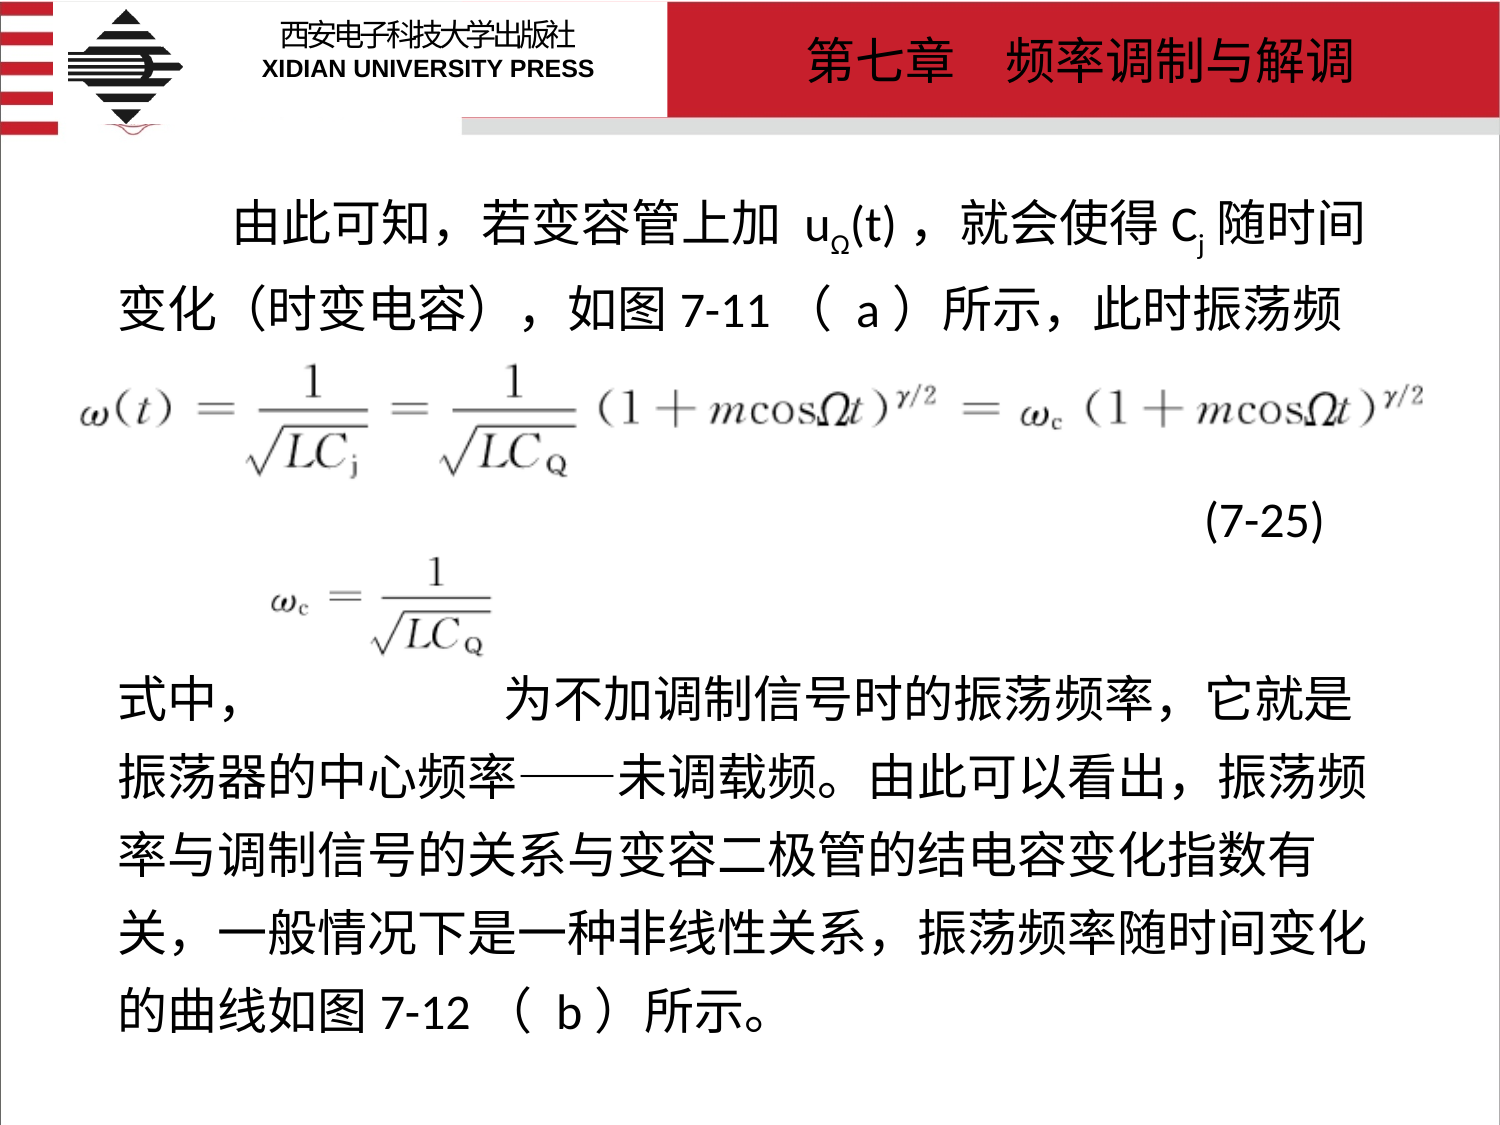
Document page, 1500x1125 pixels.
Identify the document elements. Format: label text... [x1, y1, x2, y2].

picture [0, 1, 1500, 1125]
text_box (7-25) [1188, 489, 1341, 556]
